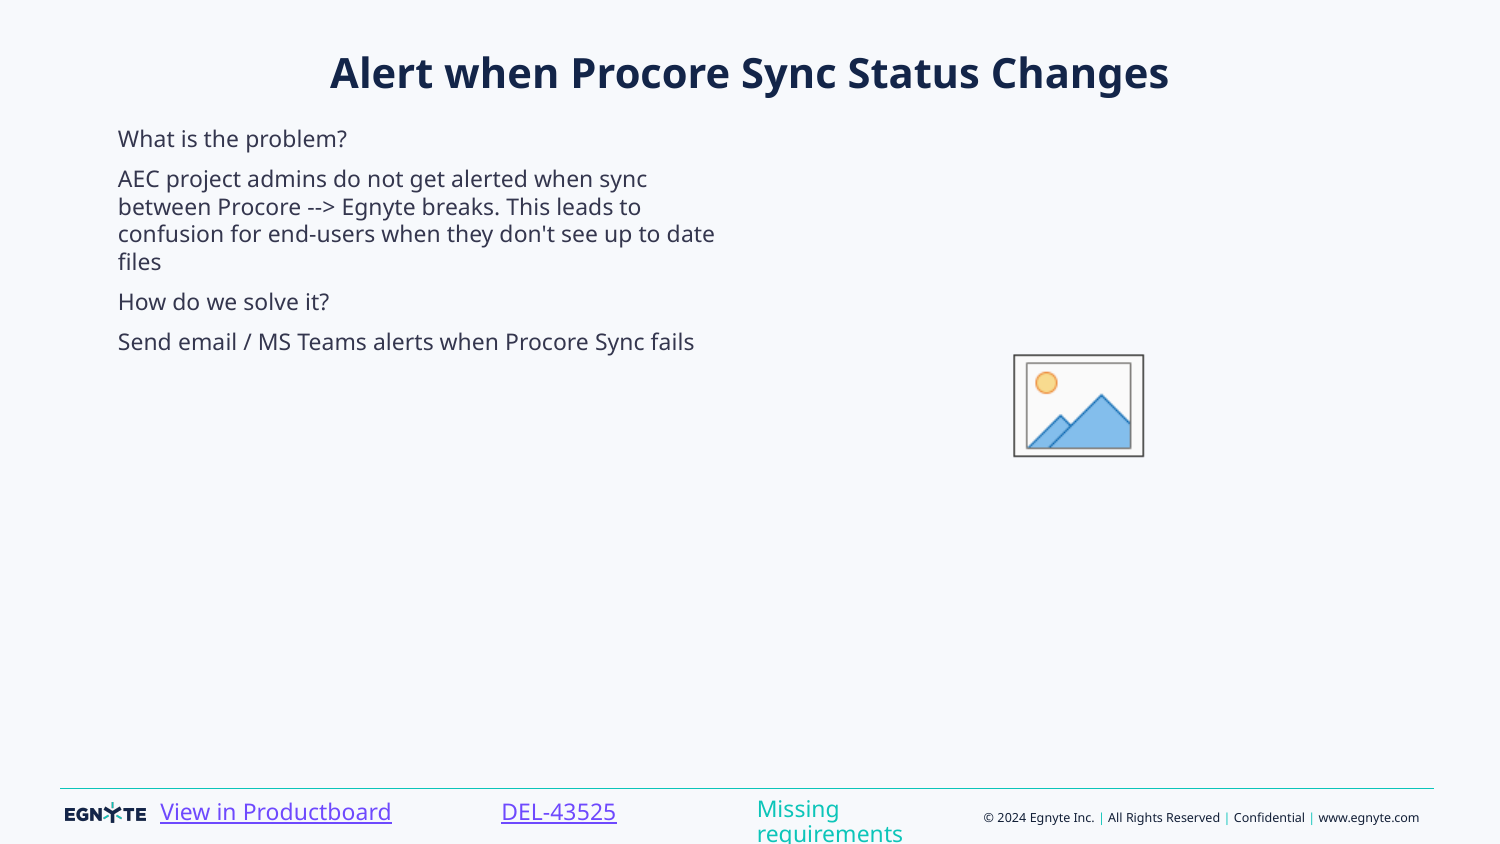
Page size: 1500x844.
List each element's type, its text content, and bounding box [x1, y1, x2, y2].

list DEL-43525 [486, 790, 741, 835]
list What is the problem? AEC project admins do not get alerted when sync between Procore --> Egnyte breaks. This leads to confusion for end-users when they don't see up to date files How do we solve it? Send email / MS Teams alerts when Procore Sync fails [103, 117, 741, 693]
title Alert when Procore Sync Status Changes [103, 44, 1397, 106]
list View in Productboard [145, 790, 486, 835]
list Missing requirements [742, 790, 997, 835]
picture [65, 802, 145, 823]
picture [761, 119, 1397, 693]
